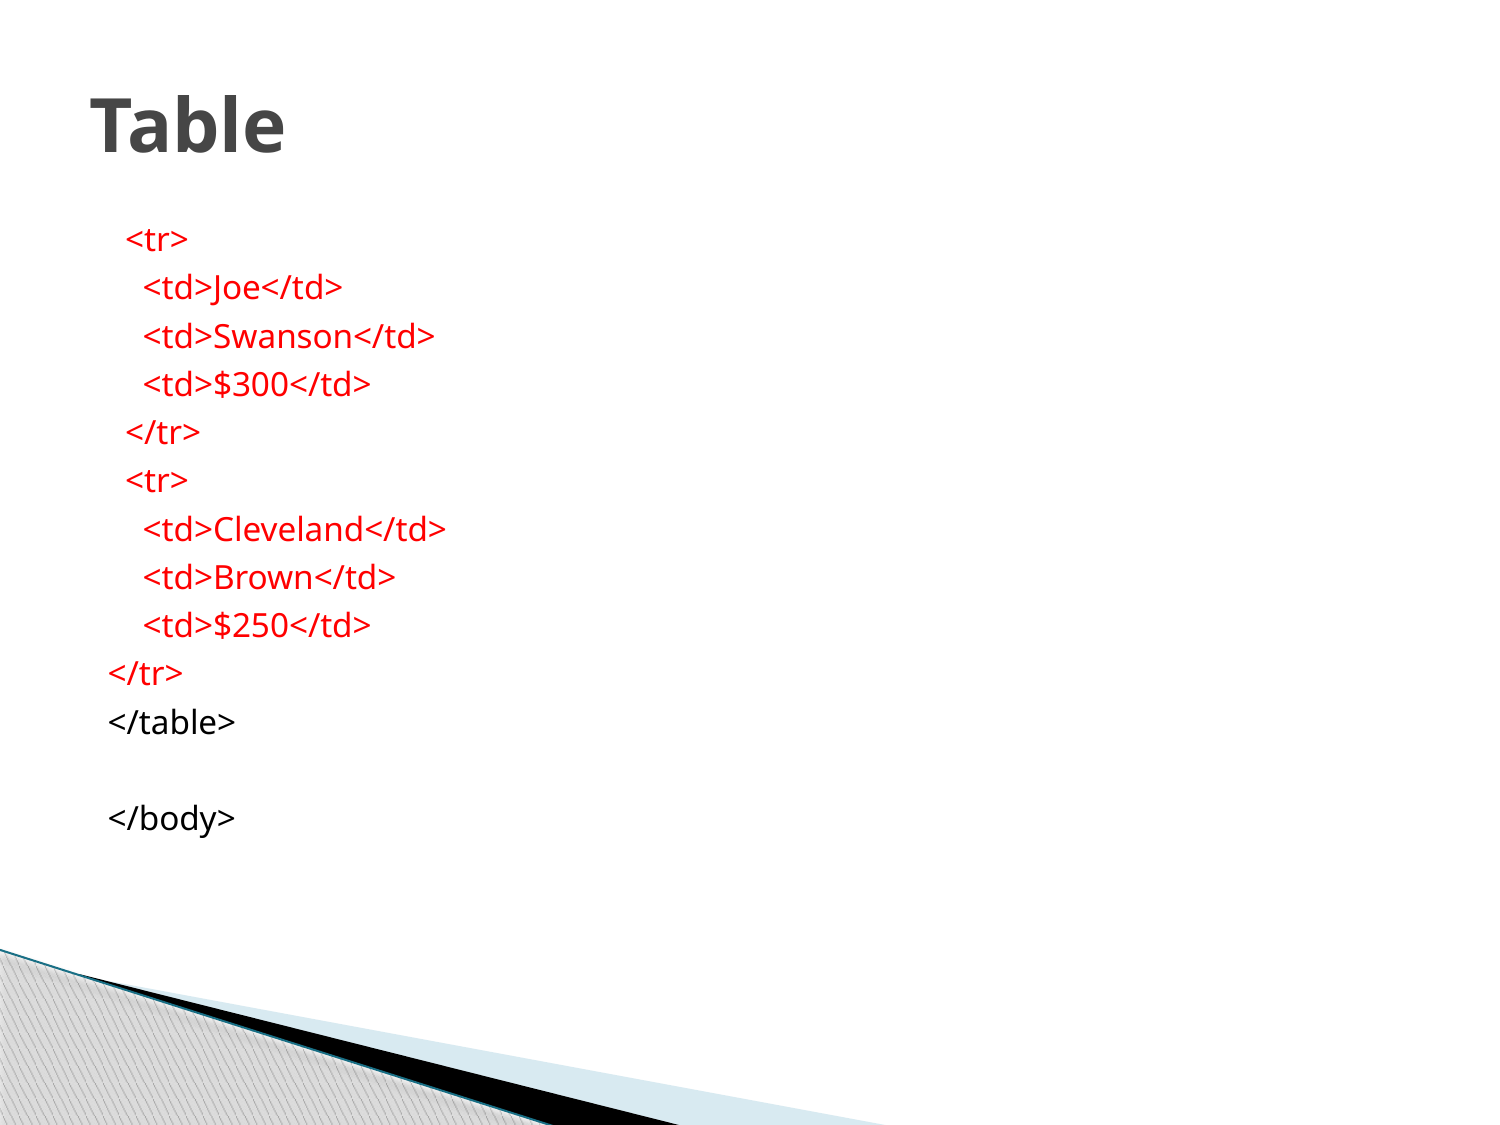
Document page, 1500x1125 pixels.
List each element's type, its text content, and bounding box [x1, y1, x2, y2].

title Table [75, 45, 1425, 200]
list <tr> <td>Joe</td> <td>Swanson</td> <td>$300</td> </tr> <tr> <td>Cleveland</td> <td>Brown</td> <td>$250</td> </tr> </table> </body> [75, 210, 1425, 1008]
